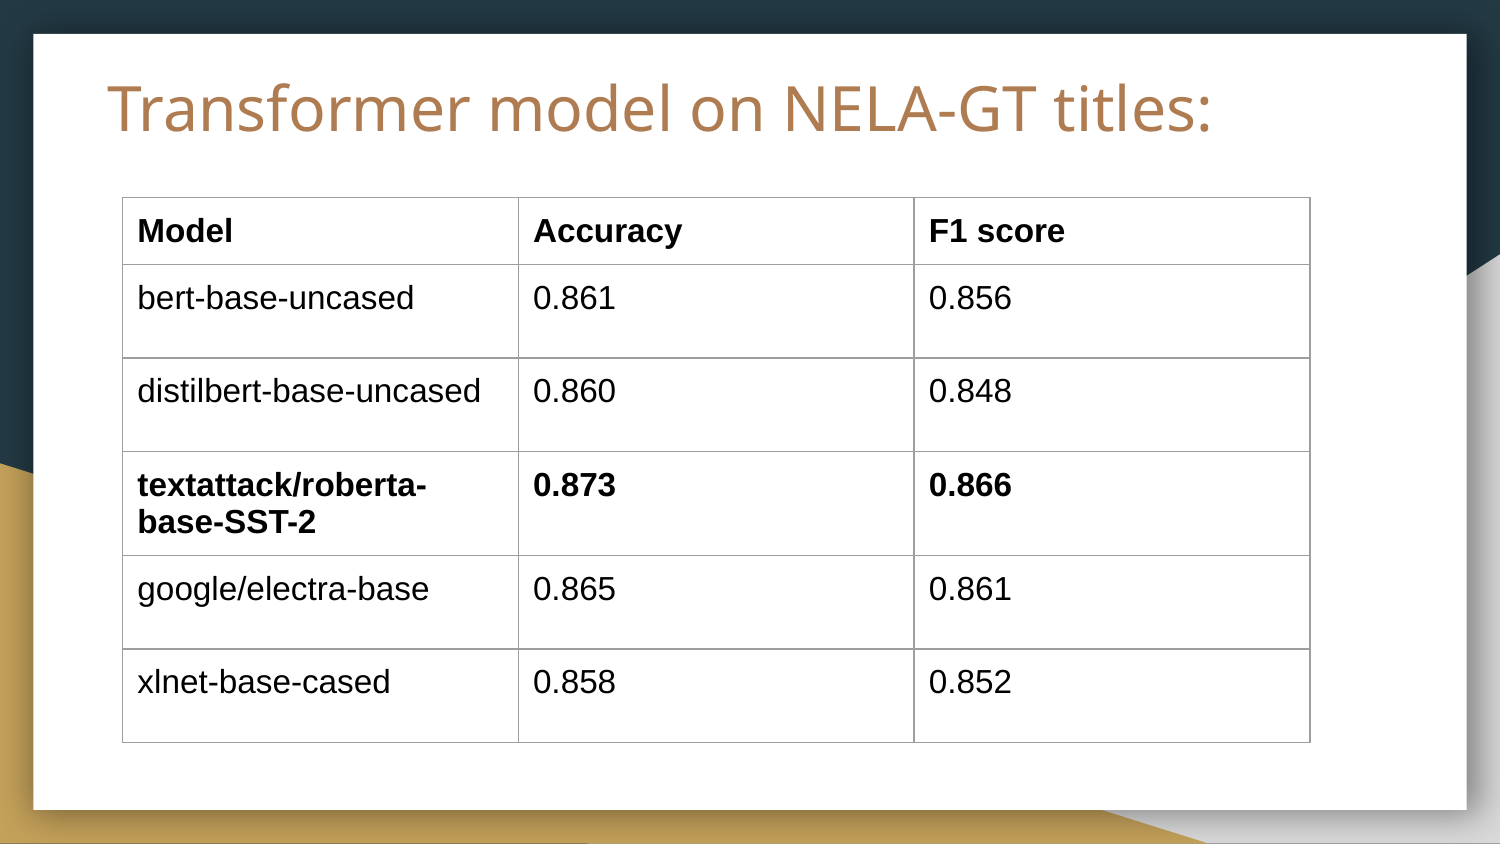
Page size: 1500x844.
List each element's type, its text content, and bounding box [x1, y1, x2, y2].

table_cell 0.873 [519, 452, 913, 555]
table_cell 0.861 [915, 556, 1309, 648]
table_cell 0.852 [915, 650, 1309, 742]
table_header Accuracy [519, 235, 913, 264]
table_cell 0.848 [915, 359, 1309, 451]
table_header Model [123, 235, 518, 264]
table_cell 0.865 [519, 556, 913, 648]
table_cell 0.858 [519, 650, 913, 742]
table_header F1 score [915, 235, 1309, 264]
table_cell textattack/roberta-base-SST-2 [123, 452, 518, 555]
table_cell bert-base-uncased [123, 265, 518, 357]
table_cell 0.861 [519, 265, 913, 357]
text_box Transformer model on NELA-GT titles: [92, 53, 1455, 235]
table_cell distilbert-base-uncased [123, 359, 518, 451]
table_cell 0.856 [915, 265, 1309, 357]
table_cell 0.866 [915, 452, 1309, 555]
table_cell 0.860 [519, 359, 913, 451]
table_cell xlnet-base-cased [123, 650, 518, 742]
table_cell google/electra-base [123, 556, 518, 648]
